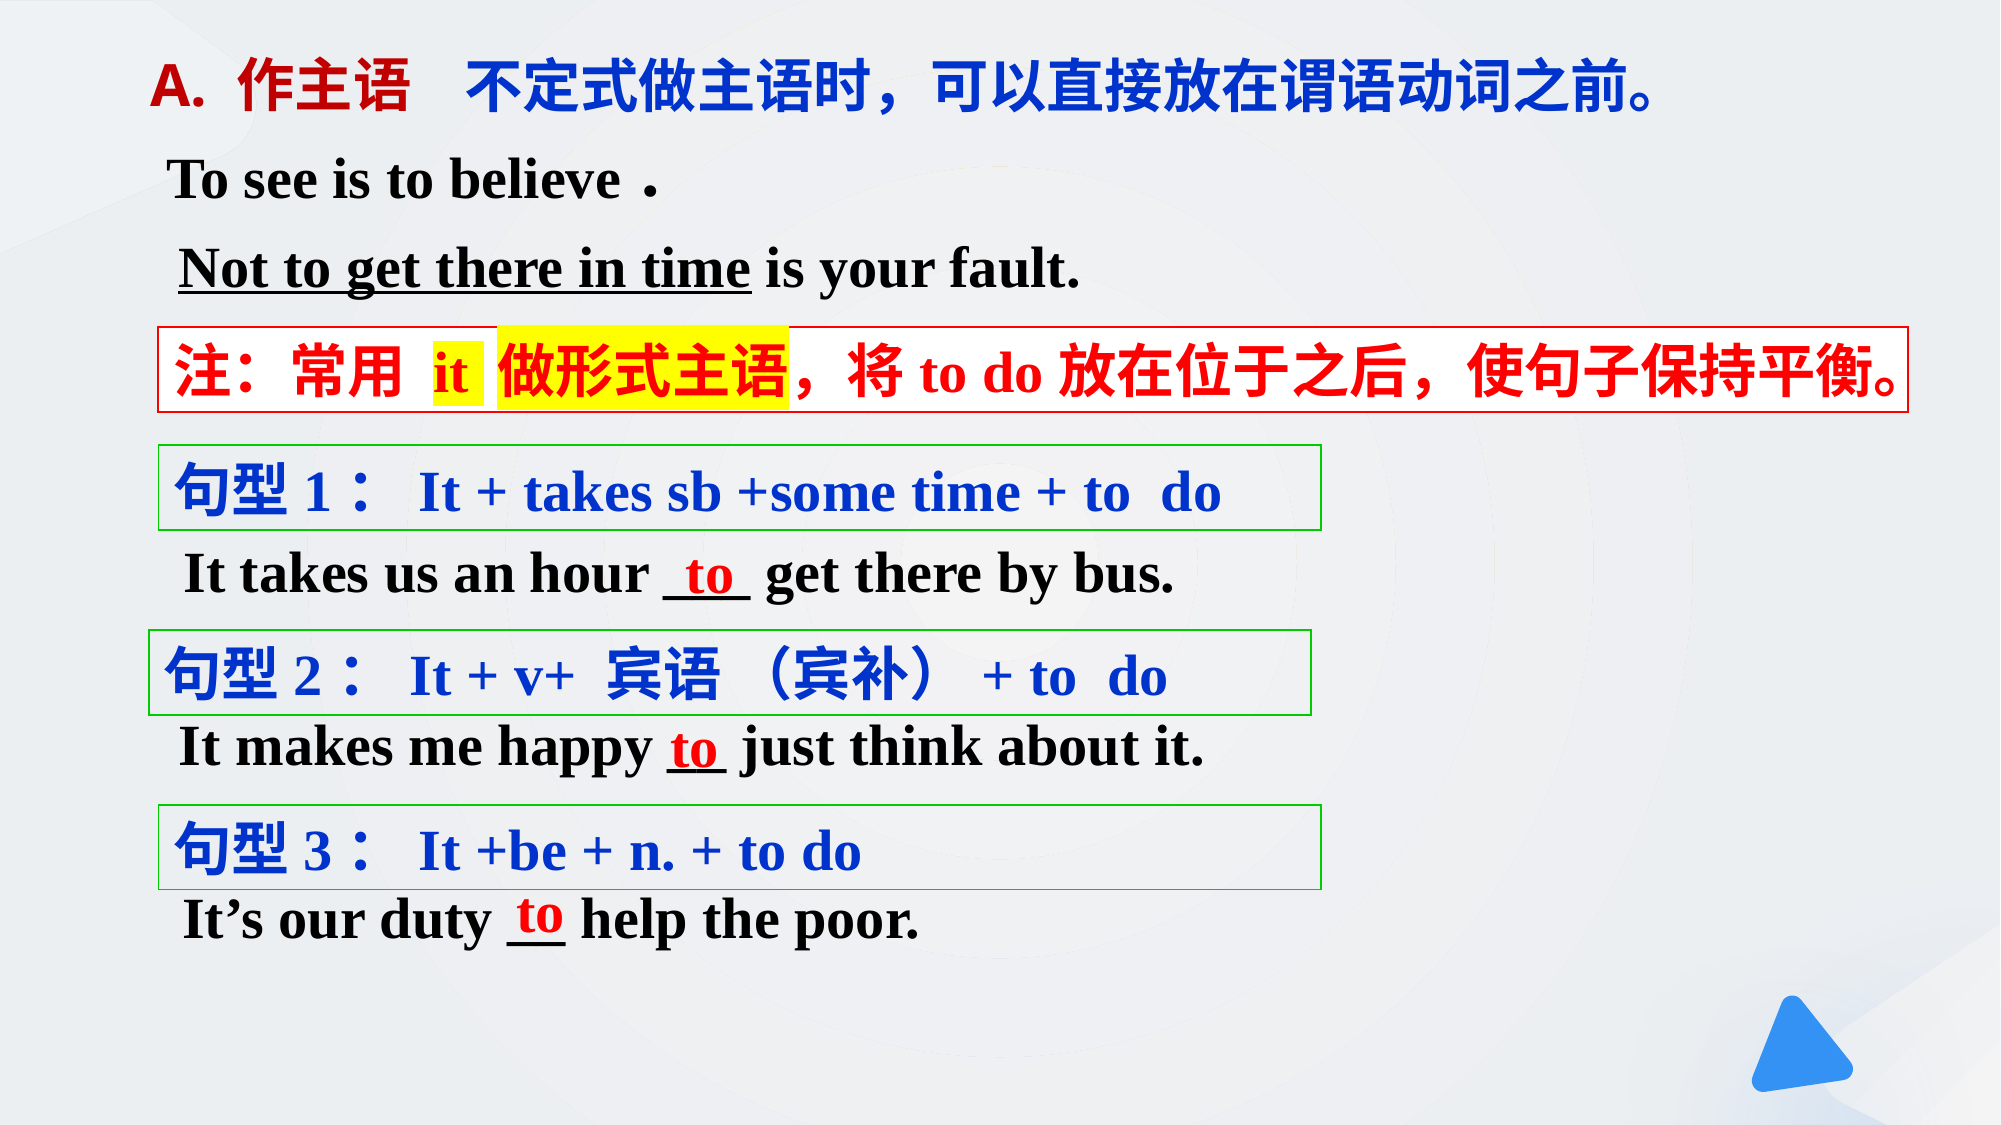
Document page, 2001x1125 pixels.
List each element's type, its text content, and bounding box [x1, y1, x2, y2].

text_box 句型3：It +be + n. + to do [158, 804, 1321, 890]
text_box A. 作主语 [135, 41, 440, 126]
text_box 句型1：It + takes sb +some time + to do [158, 445, 1321, 530]
text_box To see is to believe． [151, 132, 722, 218]
text_box Not to get there in time is your fault. [163, 221, 1097, 307]
text_box to [655, 701, 756, 787]
text_box 注：常用 it 做形式主语，将to do放在位于之后，使句子保持平衡。 [157, 326, 1909, 413]
text_box It takes us an hour ___ get there by bus. [168, 530, 670, 612]
text_box It’s our duty __ help the poor. [167, 873, 936, 958]
text_box to [670, 530, 771, 613]
text_box 不定式做主语时，可以直接放在谓语动词之前。 [449, 41, 1703, 127]
text_box It takes us an hour ___ get there by bus. [771, 530, 1192, 612]
text_box 句型2：It + v+ 宾语 （宾补）+ to do [148, 630, 1312, 715]
text_box to [501, 866, 602, 952]
text_box It makes me happy __ just think about it. [164, 699, 1221, 785]
